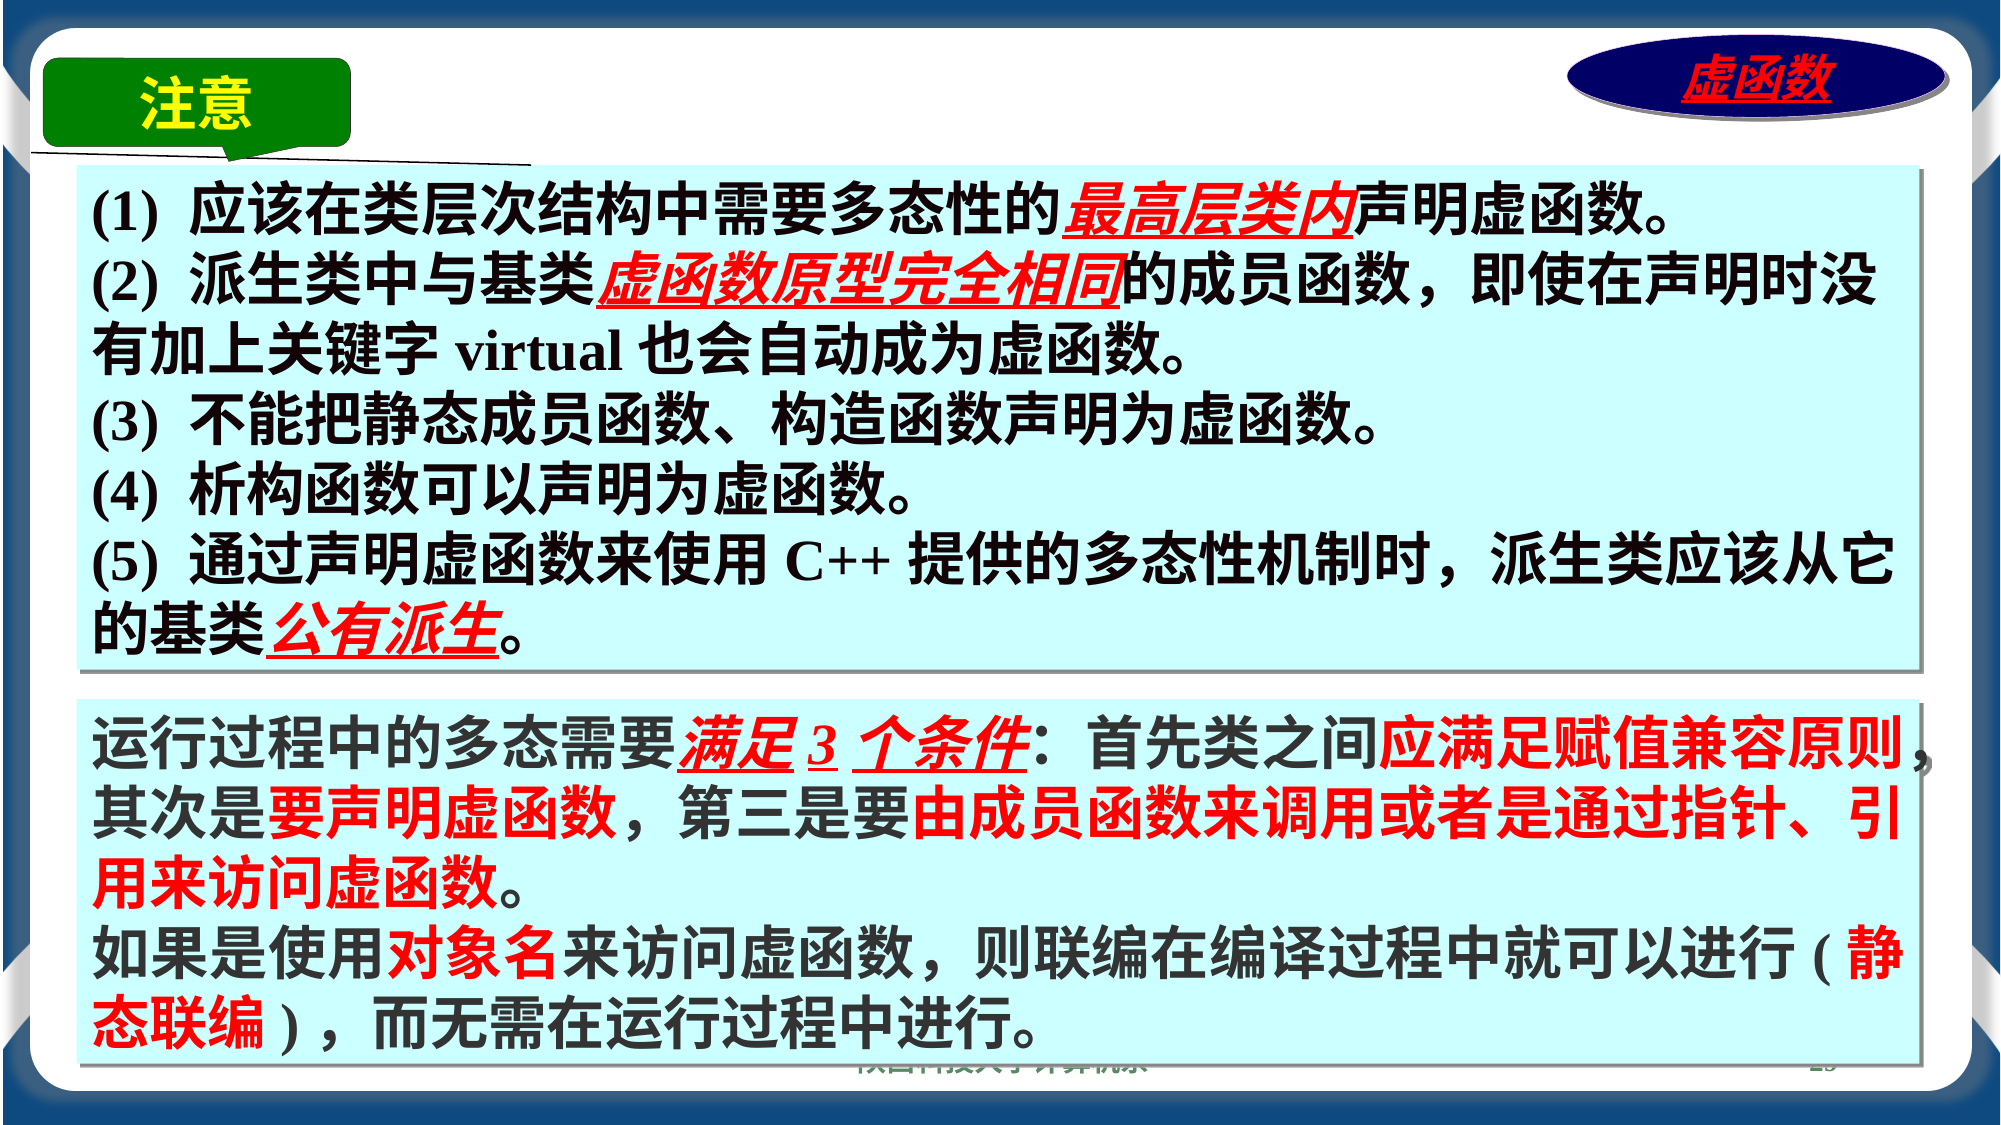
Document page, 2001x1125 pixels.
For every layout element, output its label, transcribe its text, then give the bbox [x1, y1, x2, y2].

text_box 注意 [43, 57, 351, 162]
slide_number 29 [1436, 1068, 1854, 1096]
footer 陕西科技大学计算机系 [686, 1068, 1321, 1096]
picture [0, 0, 2001, 1125]
text_box 运行过程中的多态需要满足3个条件：首先类之间应满足赋值兼容原则，其次是要声明虚函数，第三是要由成员函数来调用或者是通过指针、引用来访问虚函数。 如果是使用对象名来访问虚函数，则联编在编译过程中就可以进行(静态联编)，而无需在运行过程中进行。 [76, 699, 1920, 1064]
text_box 虚函数 [1566, 34, 1946, 118]
text_box (1) 应该在类层次结构中需要多态性的最高层类内声明虚函数。 (2) 派生类中与基类虚函数原型完全相同的成员函数，即使在声明时没有加上关键字virtual也会自动成为虚函数。 (3) 不能把静态成员函数、构造函数声明为虚函数。 (4) 析构函数可以声明为虚函数。 (5) 通过声明虚函数来使用C++提供的多态性机制时，派生类应该从它的基类公有派生。 [76, 165, 1920, 670]
